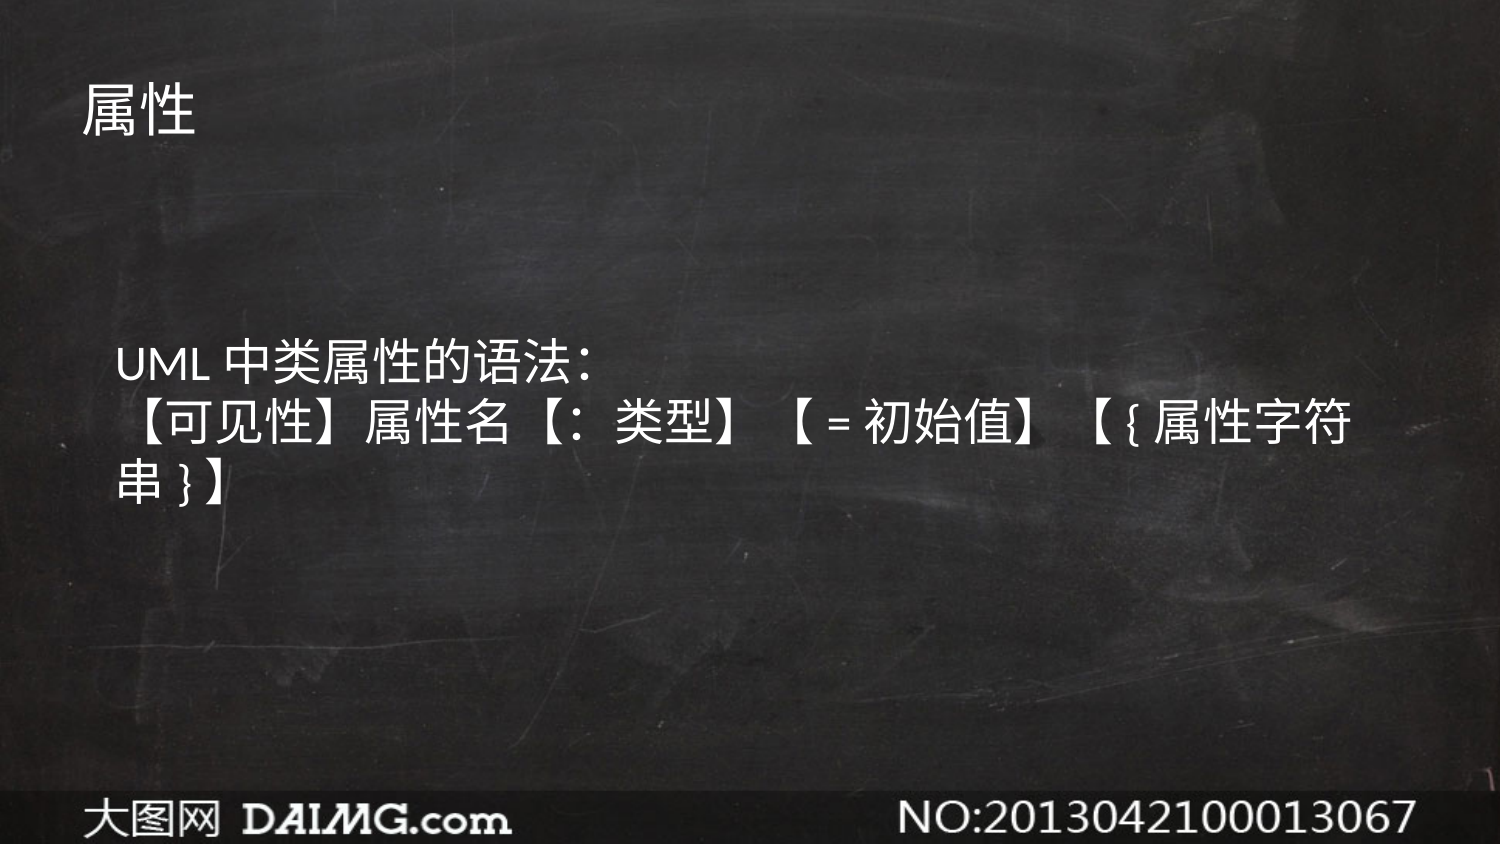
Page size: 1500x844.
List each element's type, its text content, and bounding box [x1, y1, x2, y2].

picture [0, 0, 1500, 844]
text_box 属性 [67, 65, 396, 151]
text_box UML中类属性的语法： 【可见性】属性名【：类型】【=初始值】【{属性字符串}】 [99, 323, 1432, 518]
